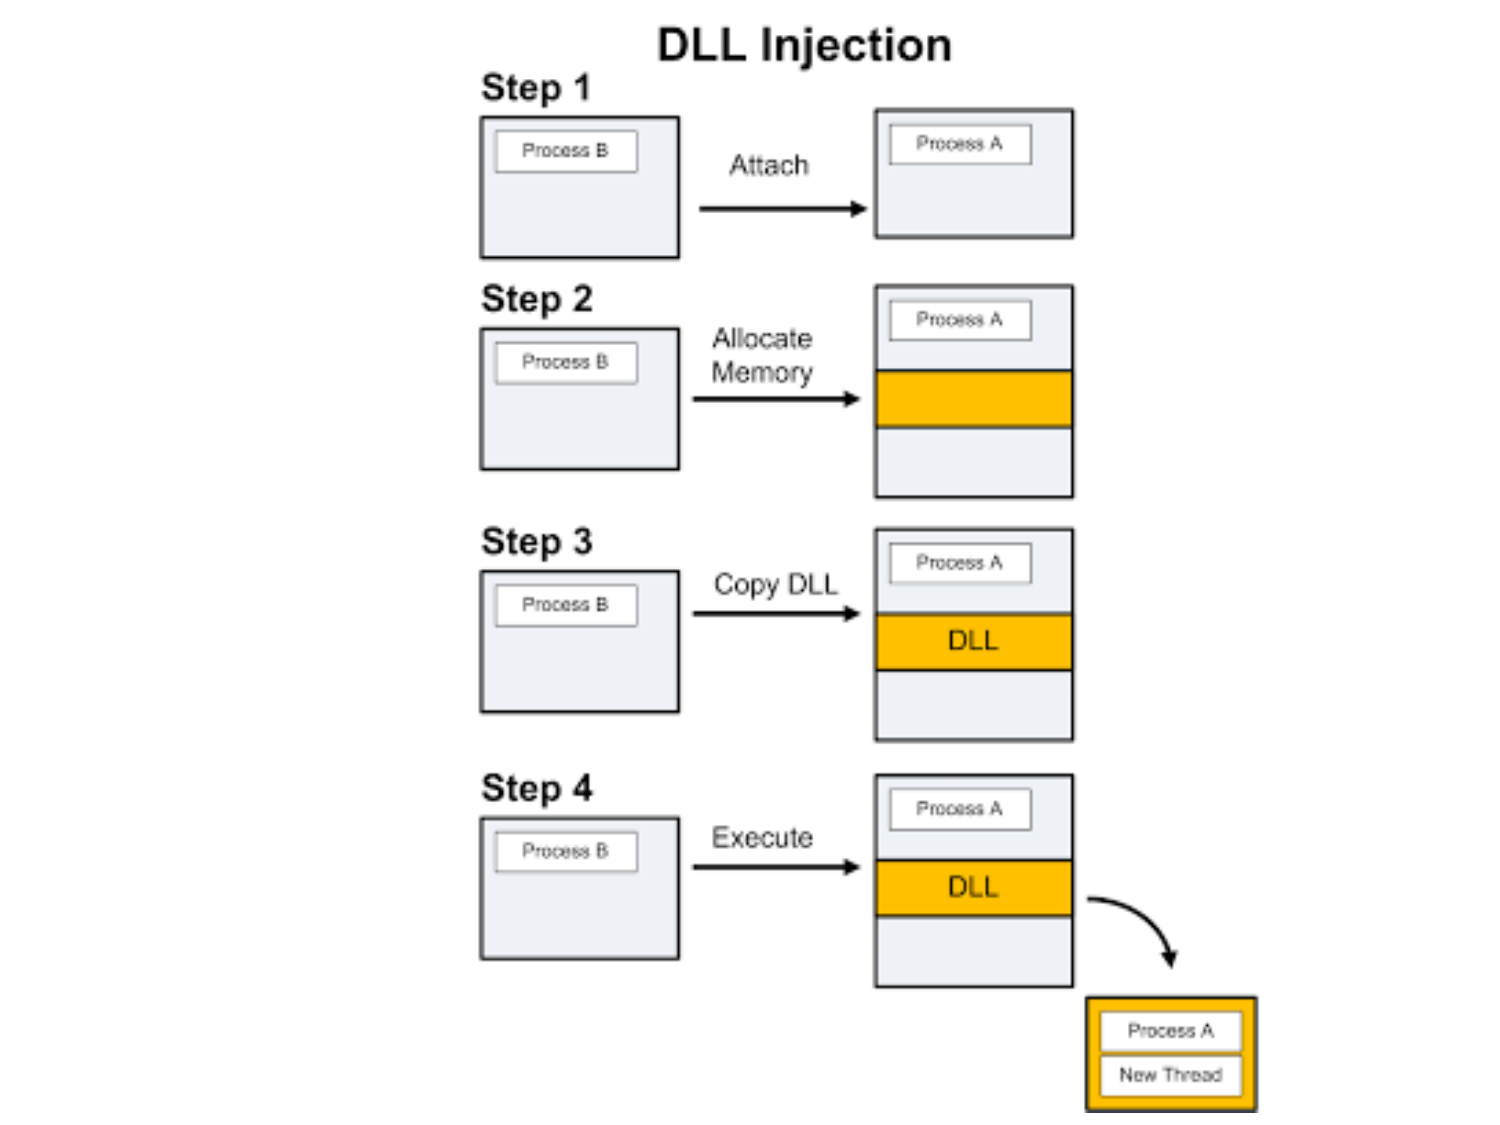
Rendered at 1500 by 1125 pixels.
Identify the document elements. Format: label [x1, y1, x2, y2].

list [476, 12, 1263, 1113]
